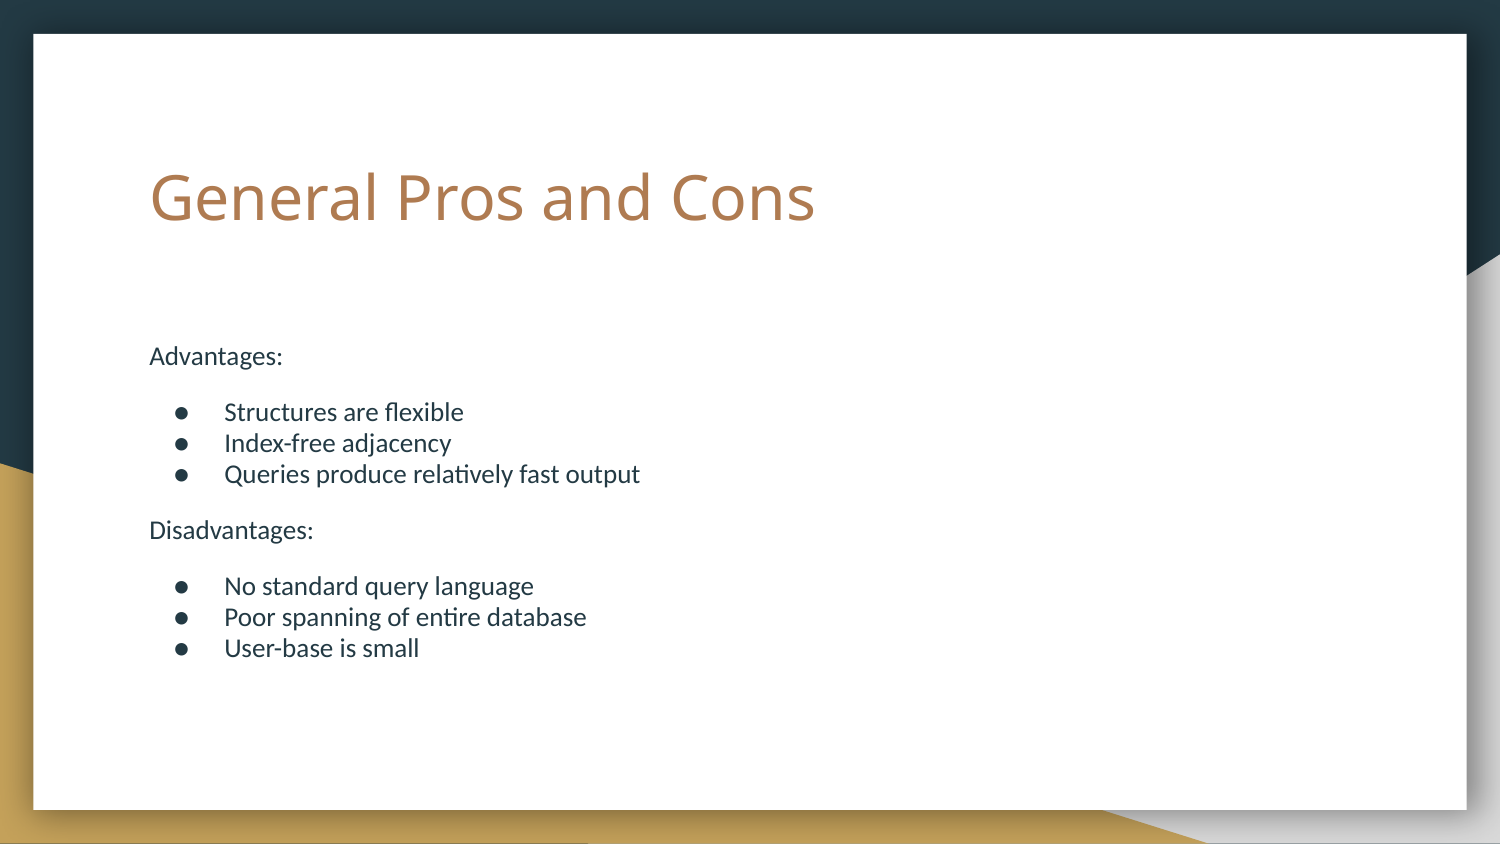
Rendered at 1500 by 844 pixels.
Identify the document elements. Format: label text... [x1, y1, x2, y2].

list Advantages: Structures are flexible Index-free adjacency Queries produce relatively fast output Disadvantages: No standard query language Poor spanning of entire database User-base is small [134, 326, 1366, 729]
title General Pros and Cons [134, 138, 1366, 296]
